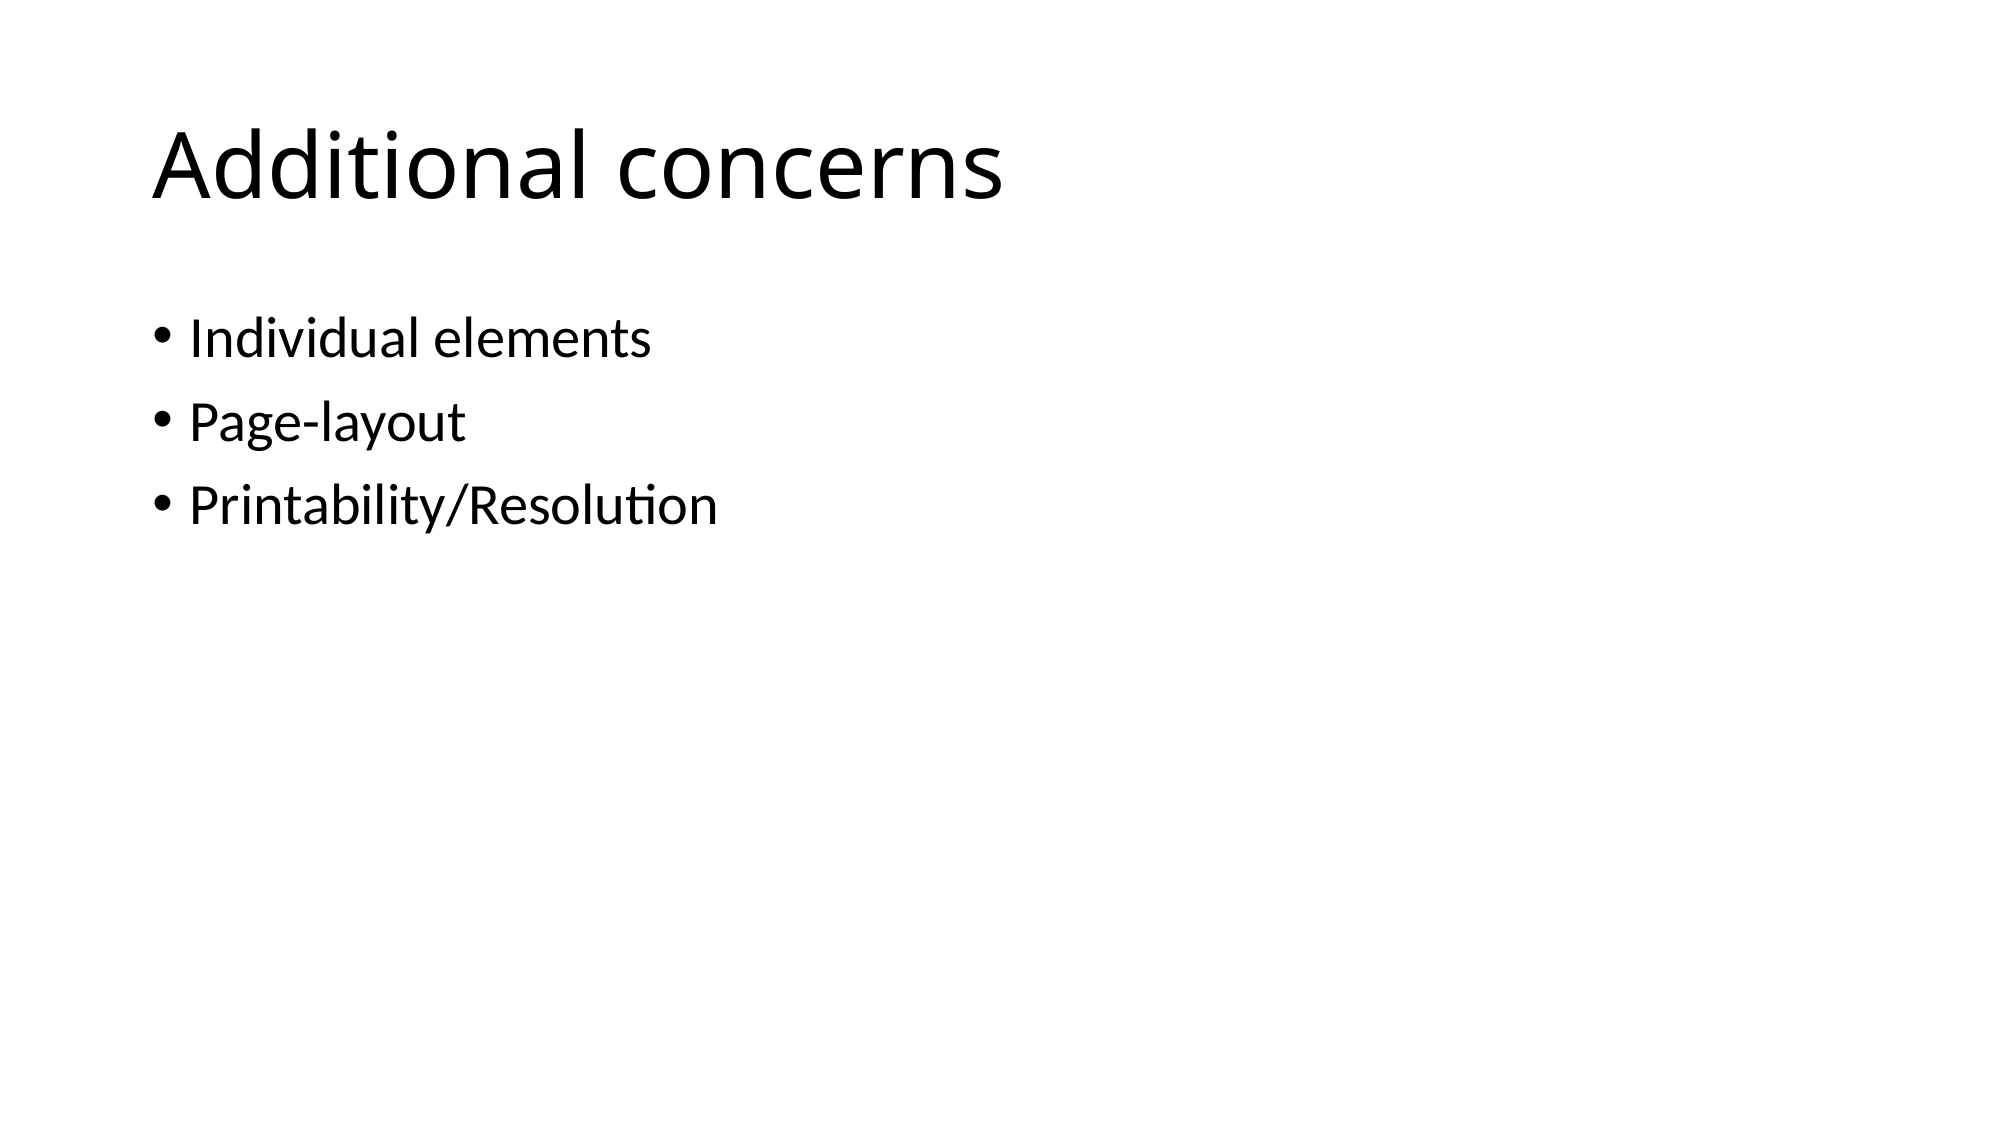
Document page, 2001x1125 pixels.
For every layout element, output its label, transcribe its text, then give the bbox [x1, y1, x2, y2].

list Individual elements Page-layout Printability/Resolution [137, 299, 1863, 1014]
title Additional concerns [137, 59, 1863, 278]
